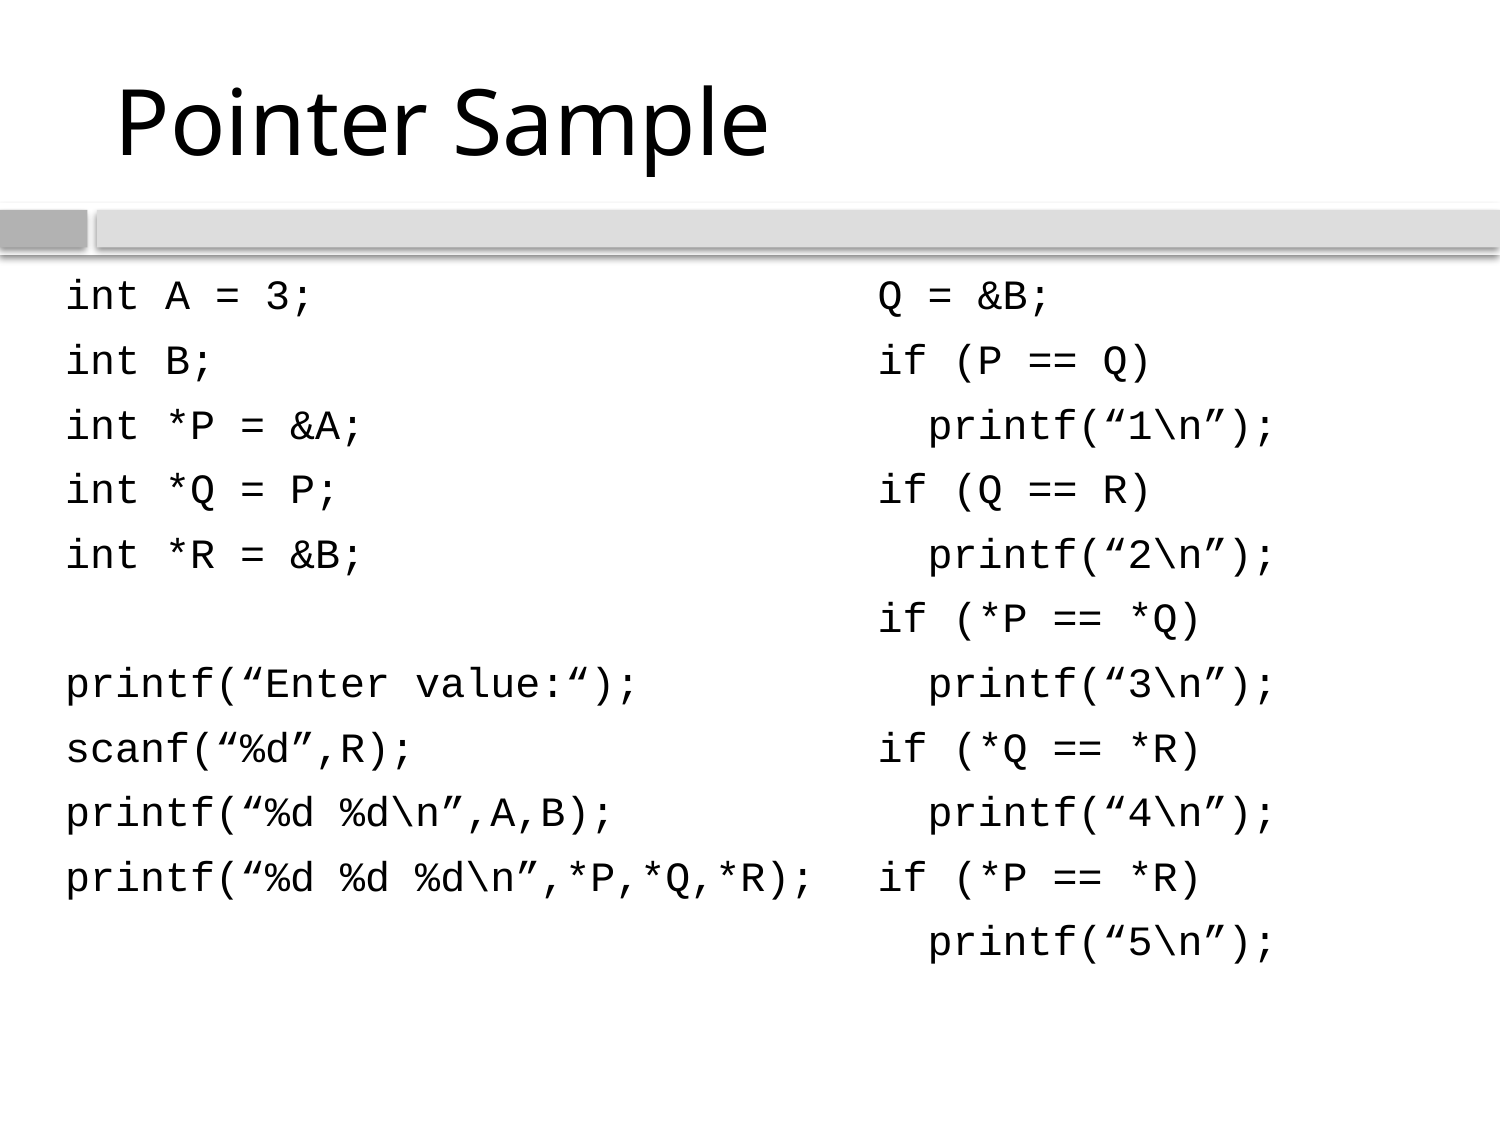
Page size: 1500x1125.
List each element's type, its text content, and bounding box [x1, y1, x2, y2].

title Pointer Sample [99, 37, 1438, 200]
list Q = &B; if (P == Q) printf(“1\n”); if (Q == R) printf(“2\n”); if (*P == *Q) printf(“3\n”); if (*Q == *R) printf(“4\n”); if (*P == *R) printf(“5\n”); [862, 260, 1463, 1011]
list int A = 3; int B; int *P = &A; int *Q = P; int *R = &B; printf(“Enter value:“); scanf(“%d”,R); printf(“%d %d\n”,A,B); printf(“%d %d %d\n”,*P,*Q,*R); [50, 260, 850, 1011]
